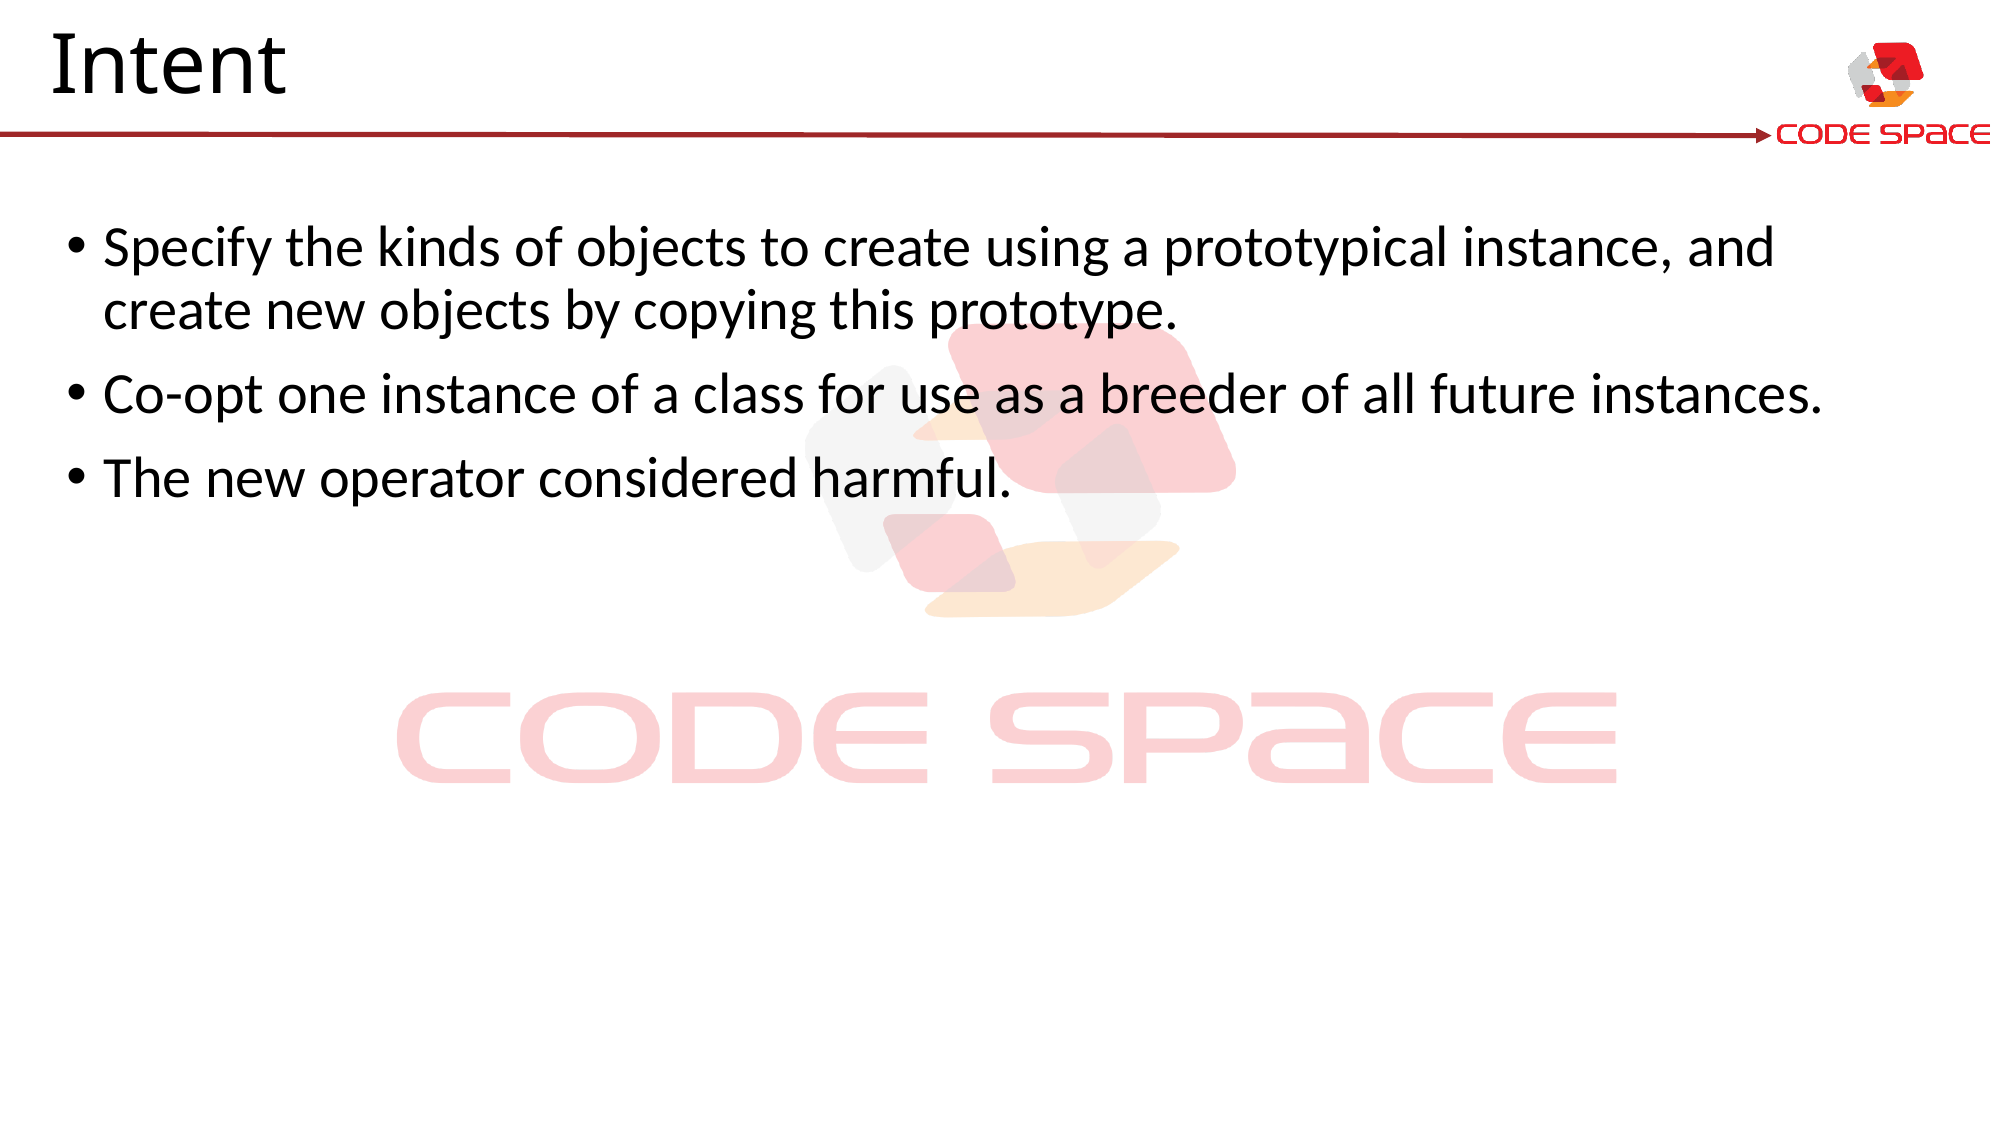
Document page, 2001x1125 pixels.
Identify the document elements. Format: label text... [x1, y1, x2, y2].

list Specify the kinds of objects to create using a prototypical instance, and create new objects by copying this prototype. Co-opt one instance of a class for use as a breeder of all future instances. The new operator considered harmful. [51, 208, 1941, 1072]
title Intent [34, 18, 1772, 114]
picture [1707, 0, 2001, 219]
